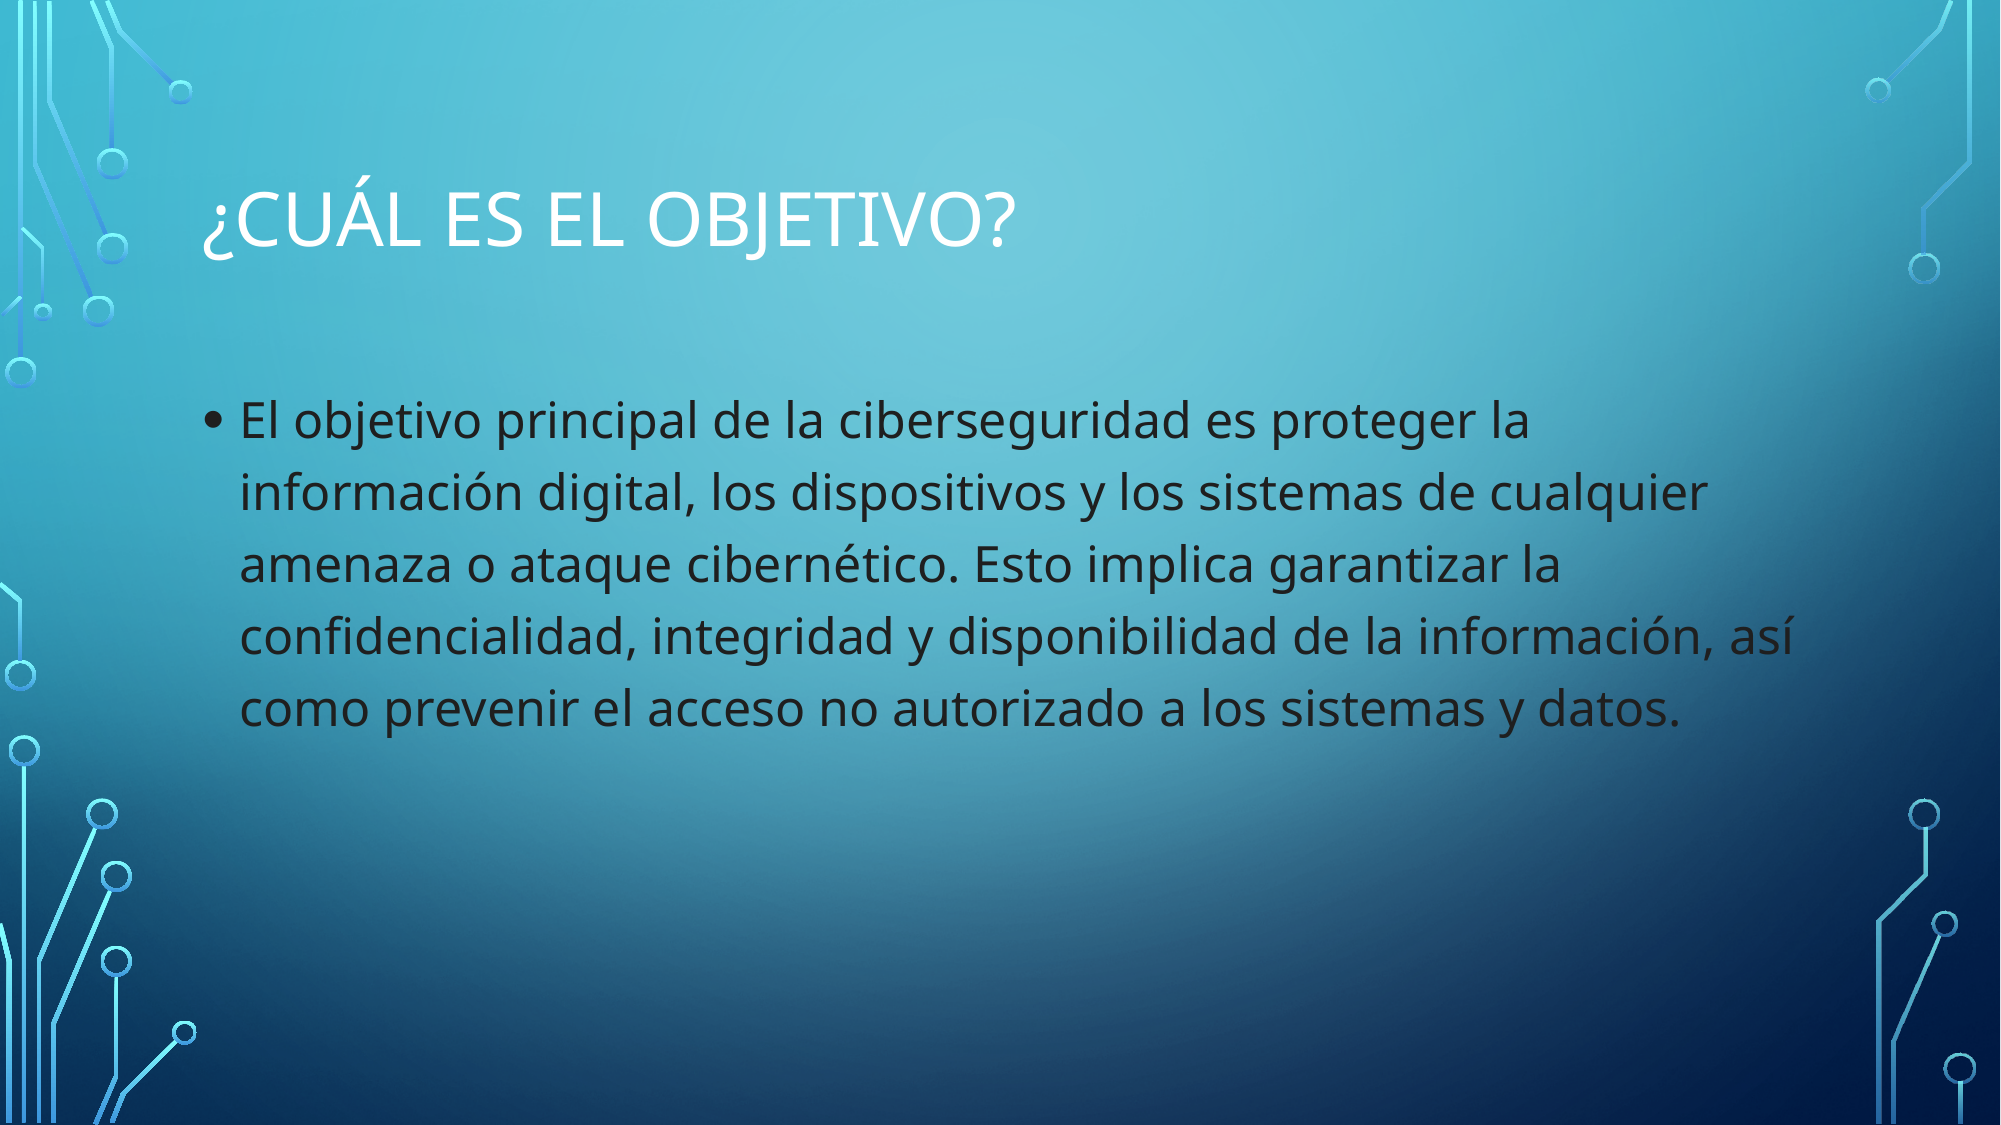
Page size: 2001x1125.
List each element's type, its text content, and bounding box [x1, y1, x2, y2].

list El objetivo principal de la ciberseguridad es proteger la información digital, los dispositivos y los sistemas de cualquier amenaza o ataque cibernético. Esto implica garantizar la confidencialidad, integridad y disponibilidad de la información, así como prevenir el acceso no autorizado a los sistemas y datos. [187, 369, 1813, 950]
title ¿Cuál es el objetivo? [187, 101, 1813, 344]
